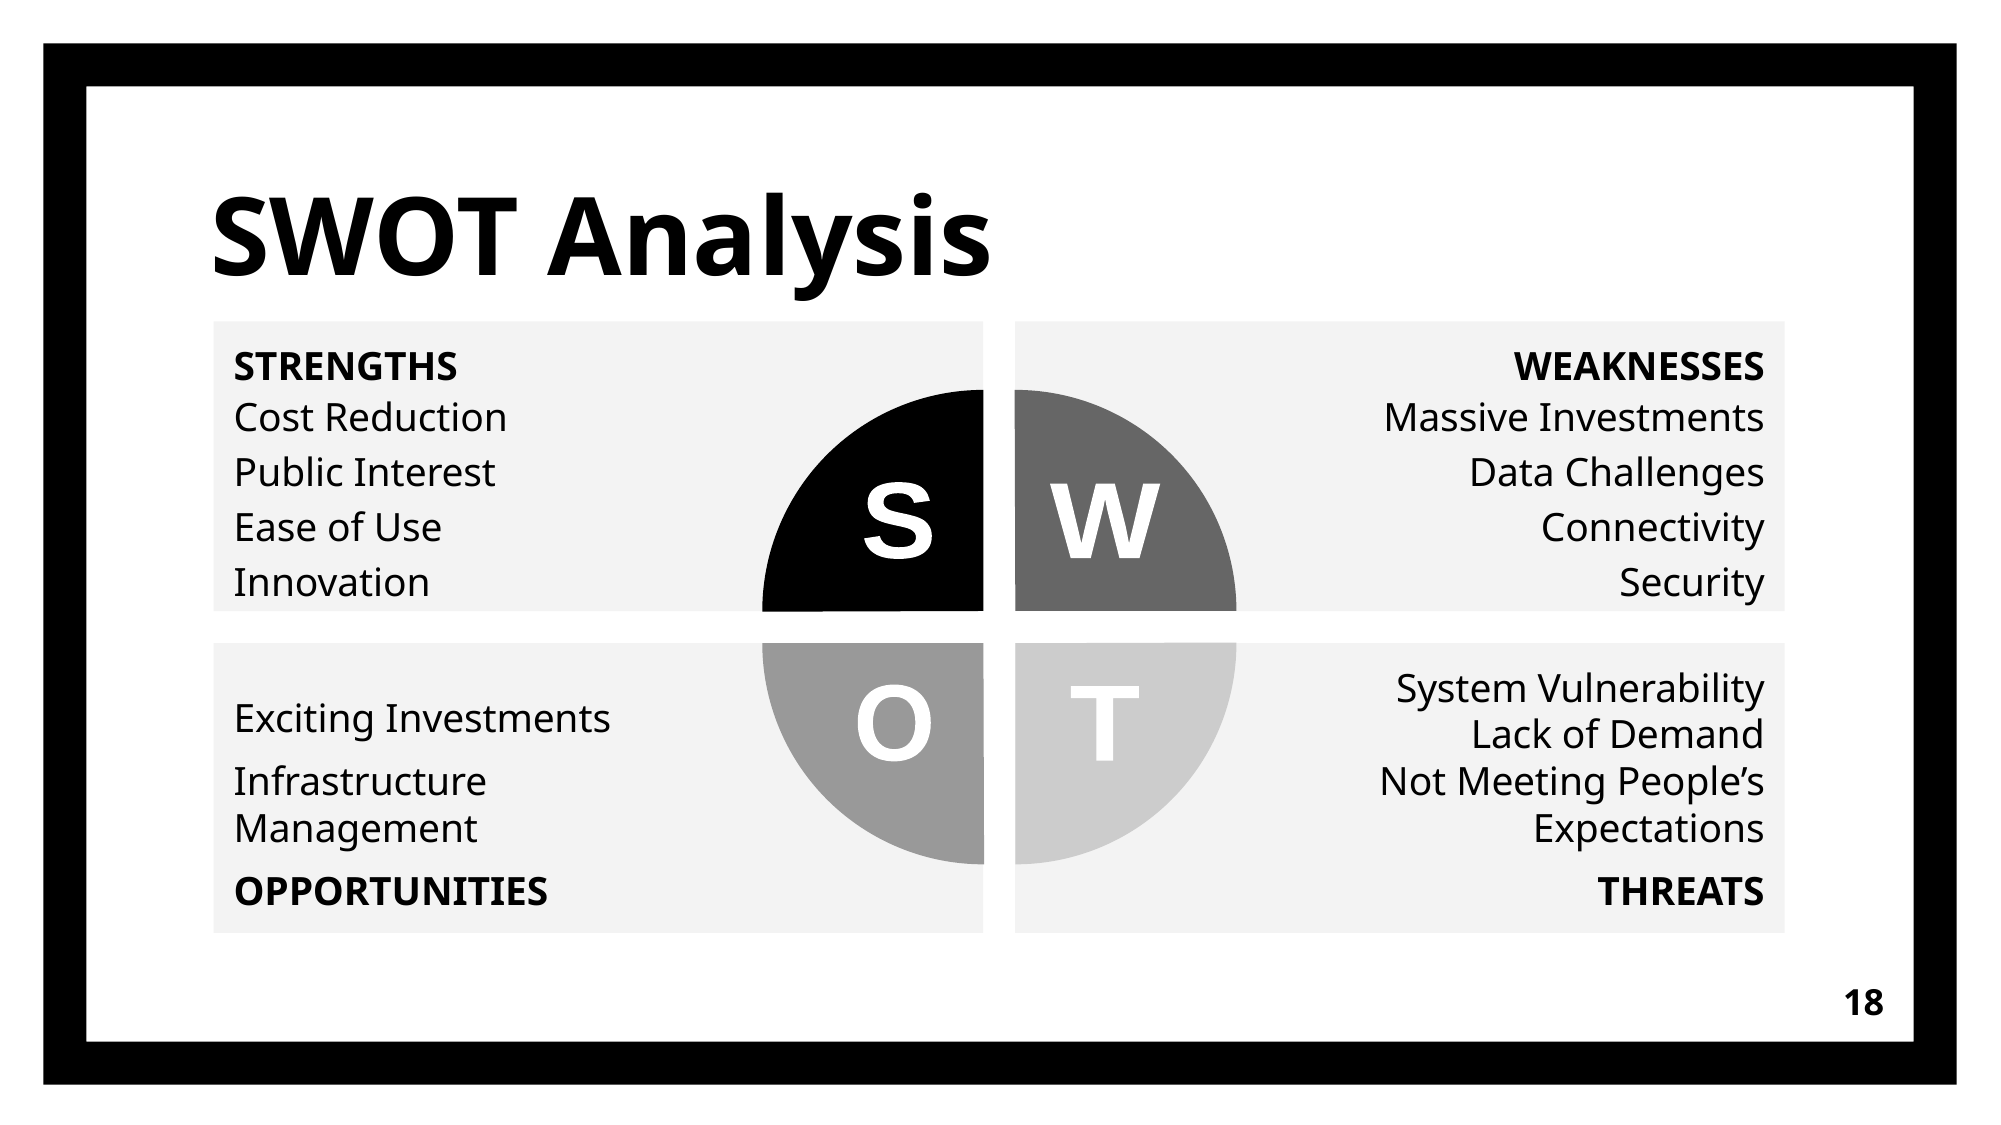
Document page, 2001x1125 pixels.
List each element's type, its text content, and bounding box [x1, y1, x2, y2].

text_box STRENGTHS Cost Reduction Public Interest Ease of Use Innovation [213, 321, 984, 612]
text_box System Vulnerability Lack of Demand Not Meeting People’s Expectations THREATS [1015, 643, 1785, 933]
text_box [1015, 642, 1237, 865]
text_box Exciting Investments Infrastructure Management OPPORTUNITIES [213, 643, 984, 933]
text_box [762, 643, 985, 865]
title SWOT Analysis [190, 185, 1304, 318]
text_box [762, 389, 984, 612]
text_box WEAKNESSES Massive Investments Data Challenges Connectivity Security [1015, 321, 1785, 612]
text_box [1014, 389, 1237, 611]
slide_number 18 [1784, 960, 1905, 1047]
